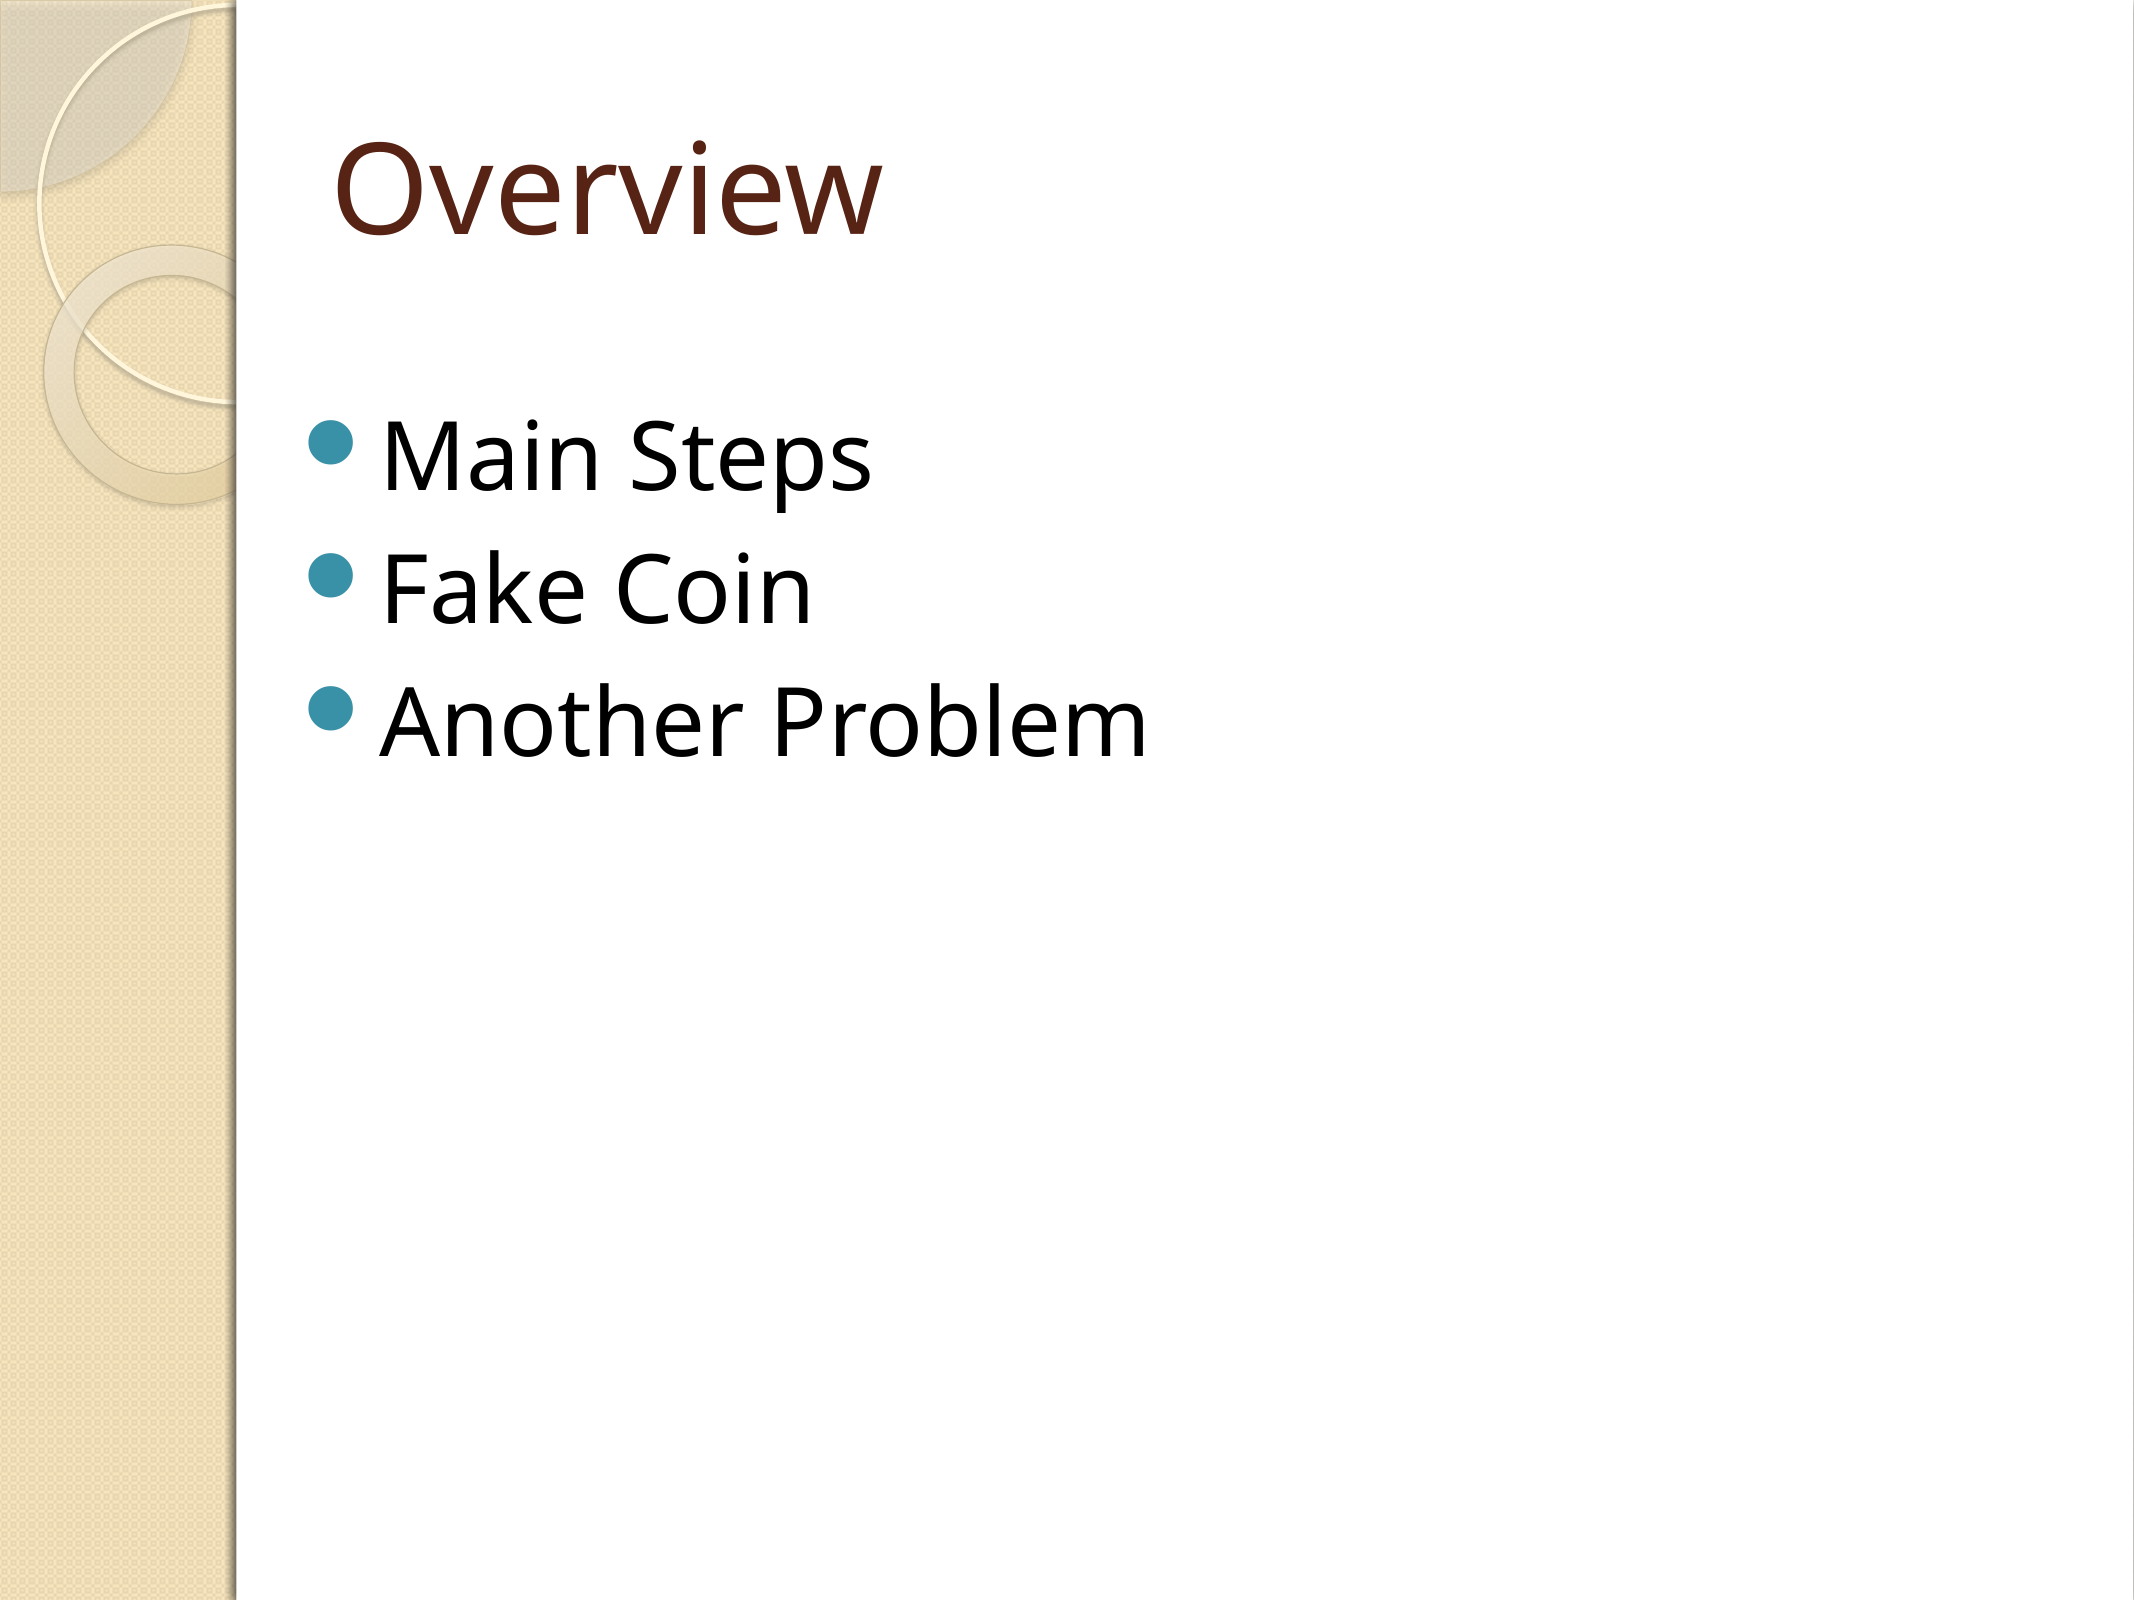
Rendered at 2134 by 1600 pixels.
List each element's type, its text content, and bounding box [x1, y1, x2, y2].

title Overview [322, 32, 2083, 335]
list Main Steps Fake Coin Another Problem [275, 386, 1914, 1427]
